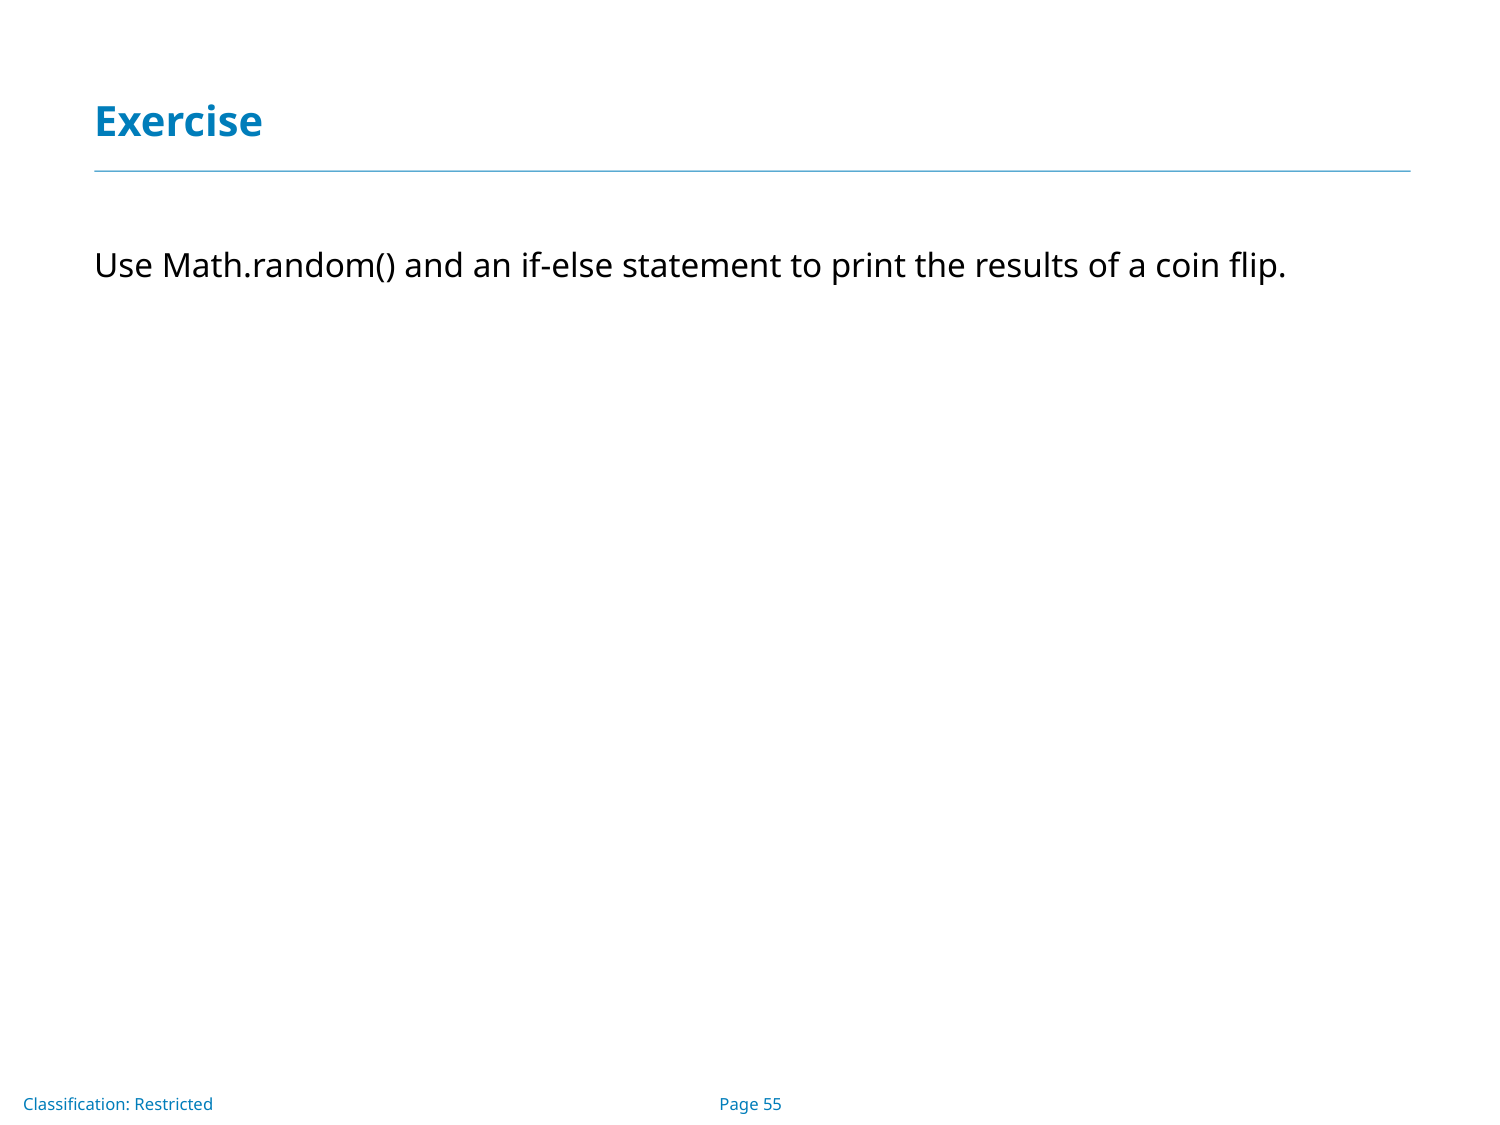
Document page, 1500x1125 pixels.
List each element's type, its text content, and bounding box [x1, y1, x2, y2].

title Exercise [93, 93, 1411, 172]
list Use Math.random() and an if-else statement to print the results of a coin flip. [93, 243, 1411, 835]
